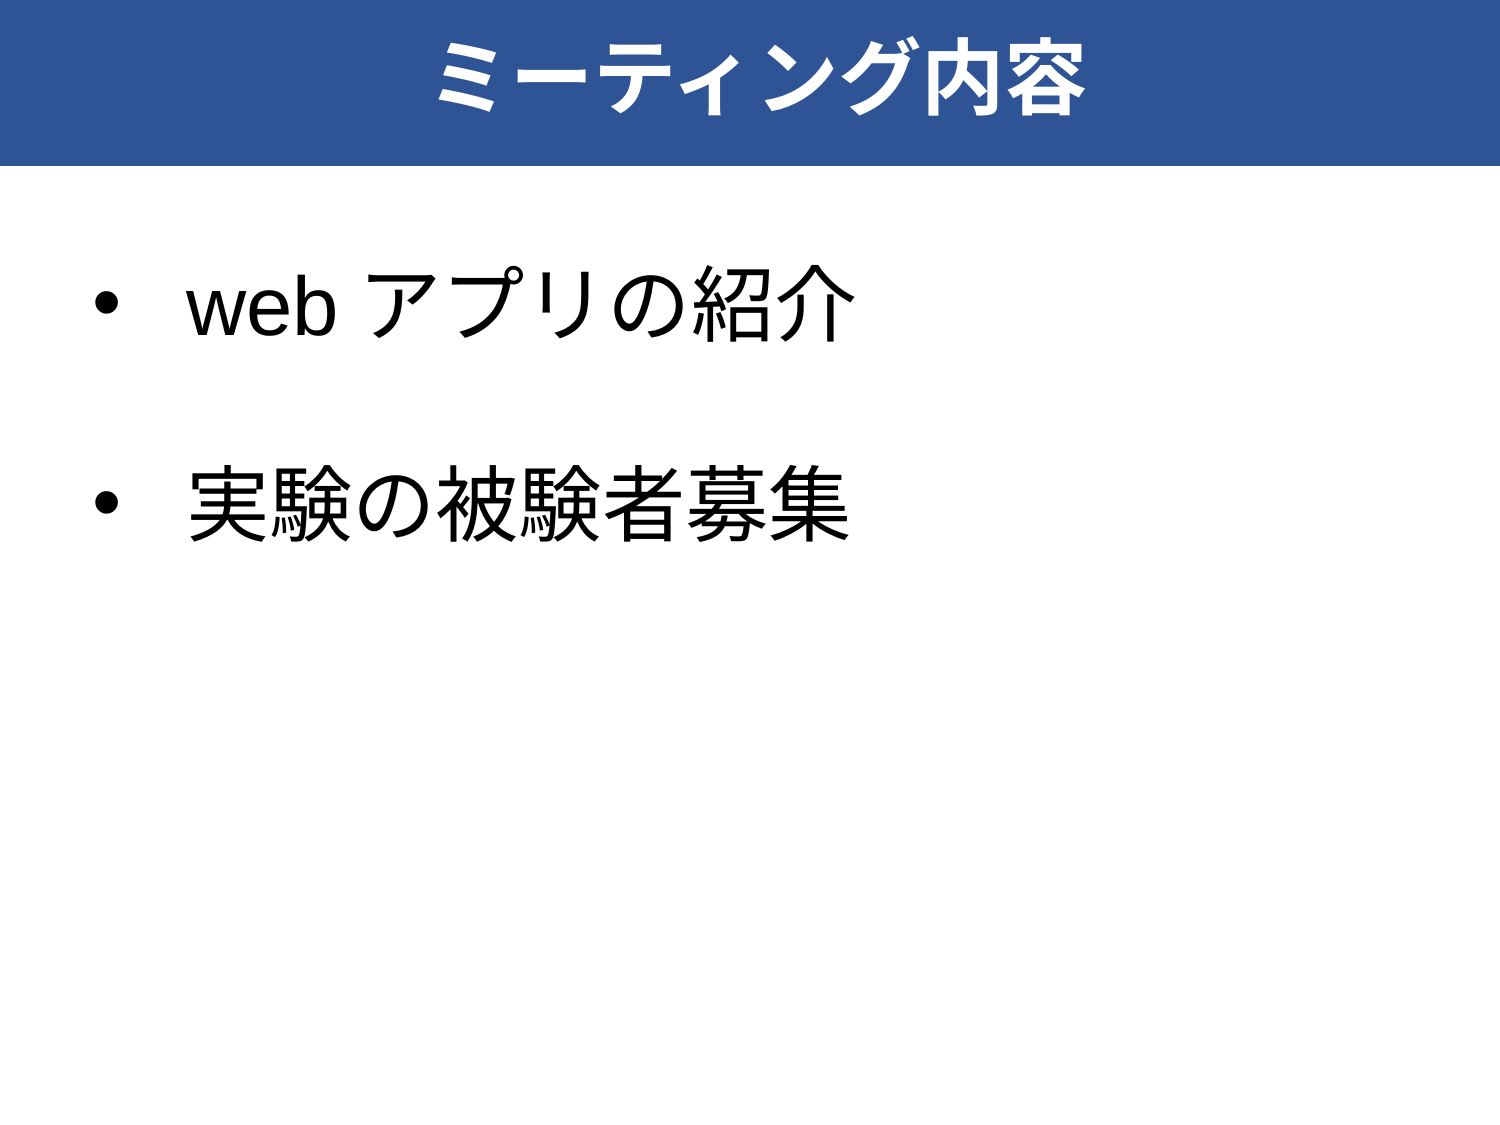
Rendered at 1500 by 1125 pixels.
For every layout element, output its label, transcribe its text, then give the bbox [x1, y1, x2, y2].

text_box webアプリの紹介 実験の被験者募集 [77, 244, 1277, 560]
text_box ミーティング内容 [0, 0, 1500, 166]
